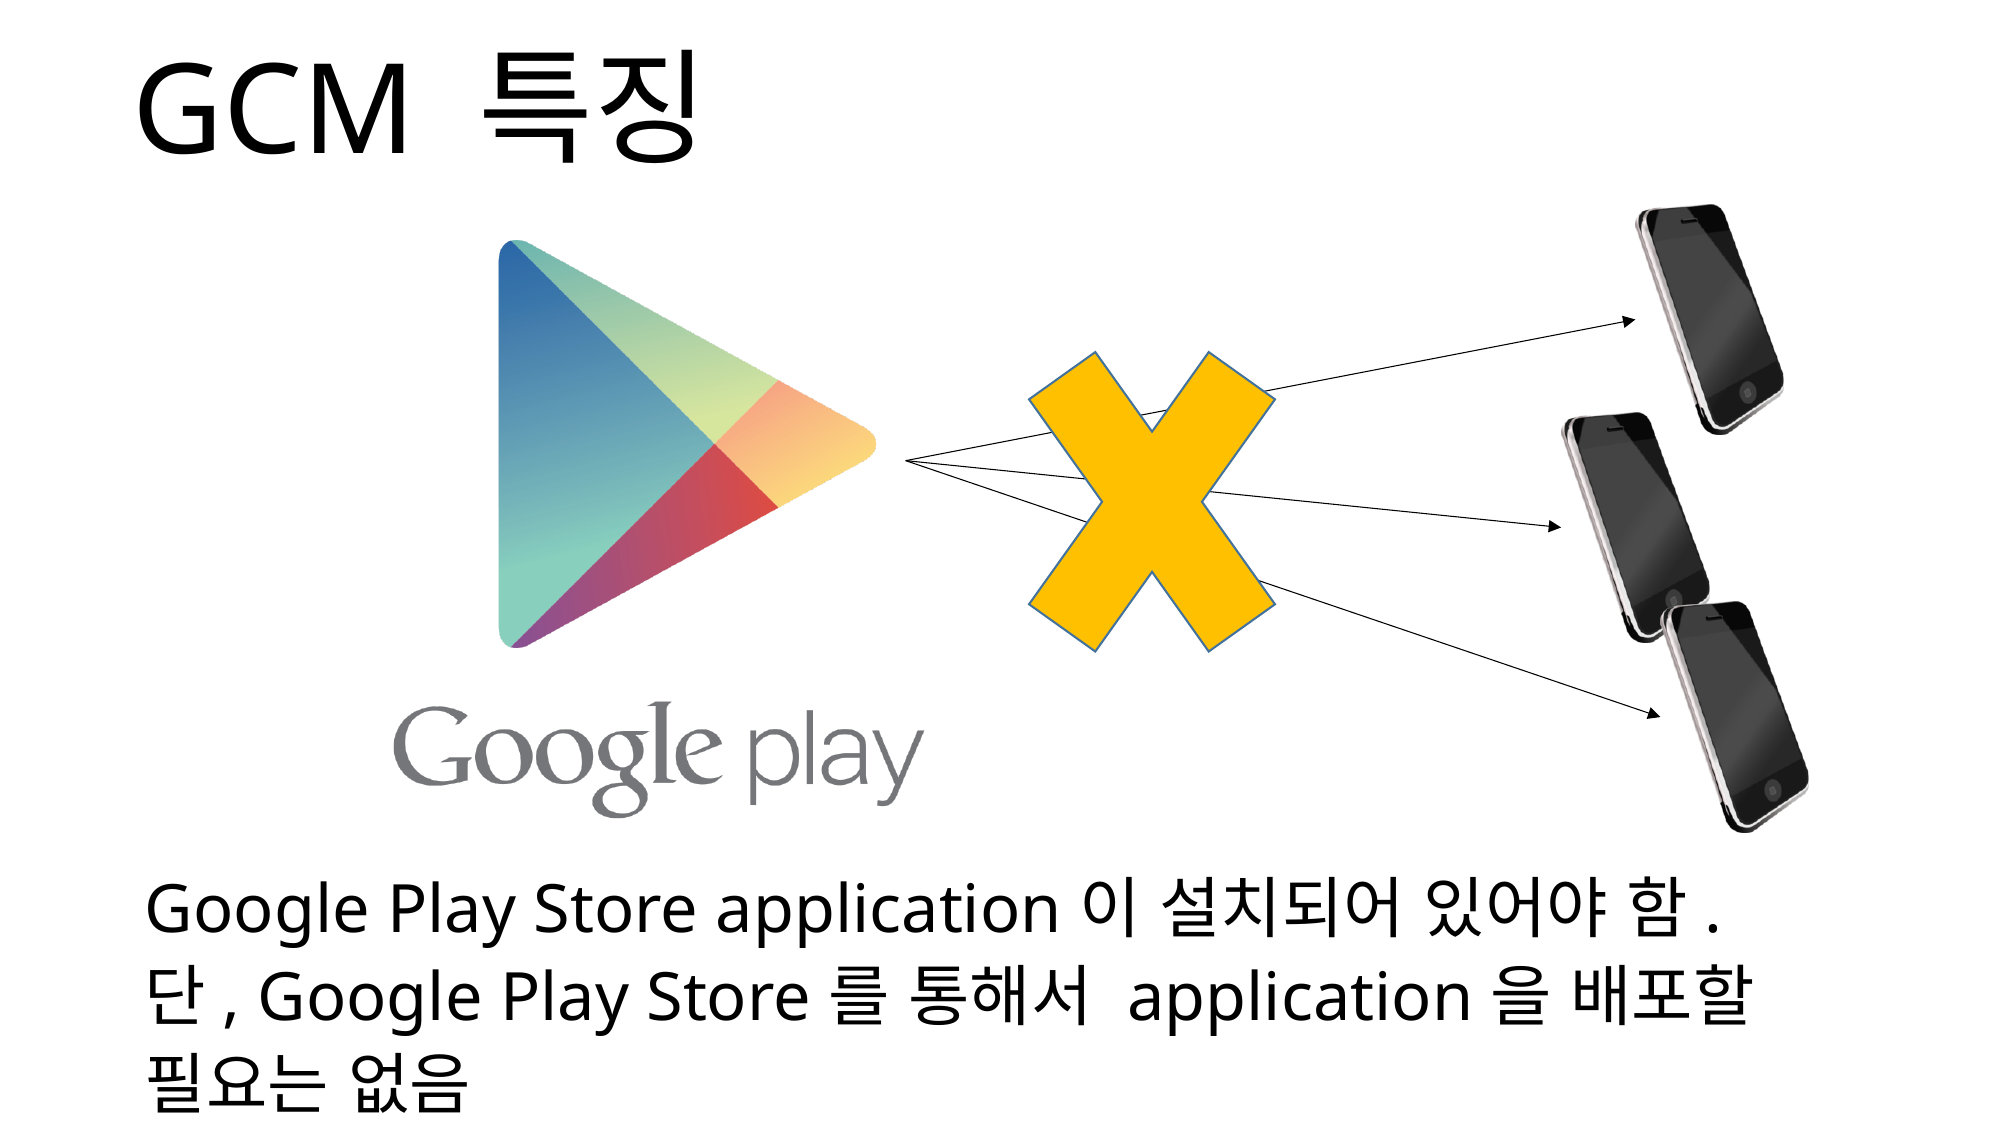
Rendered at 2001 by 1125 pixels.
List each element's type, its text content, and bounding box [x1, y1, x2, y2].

text_box Google Play Store application이 설치되어 있어야 함. 단, Google Play Store를 통해서 application을 배포할 필요는 없음 [130, 850, 1830, 1125]
picture [333, 204, 981, 851]
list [1635, 204, 1784, 435]
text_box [905, 319, 1636, 460]
title GCM 특징 [117, 4, 1843, 222]
picture [1636, 412, 1809, 833]
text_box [905, 460, 1661, 718]
